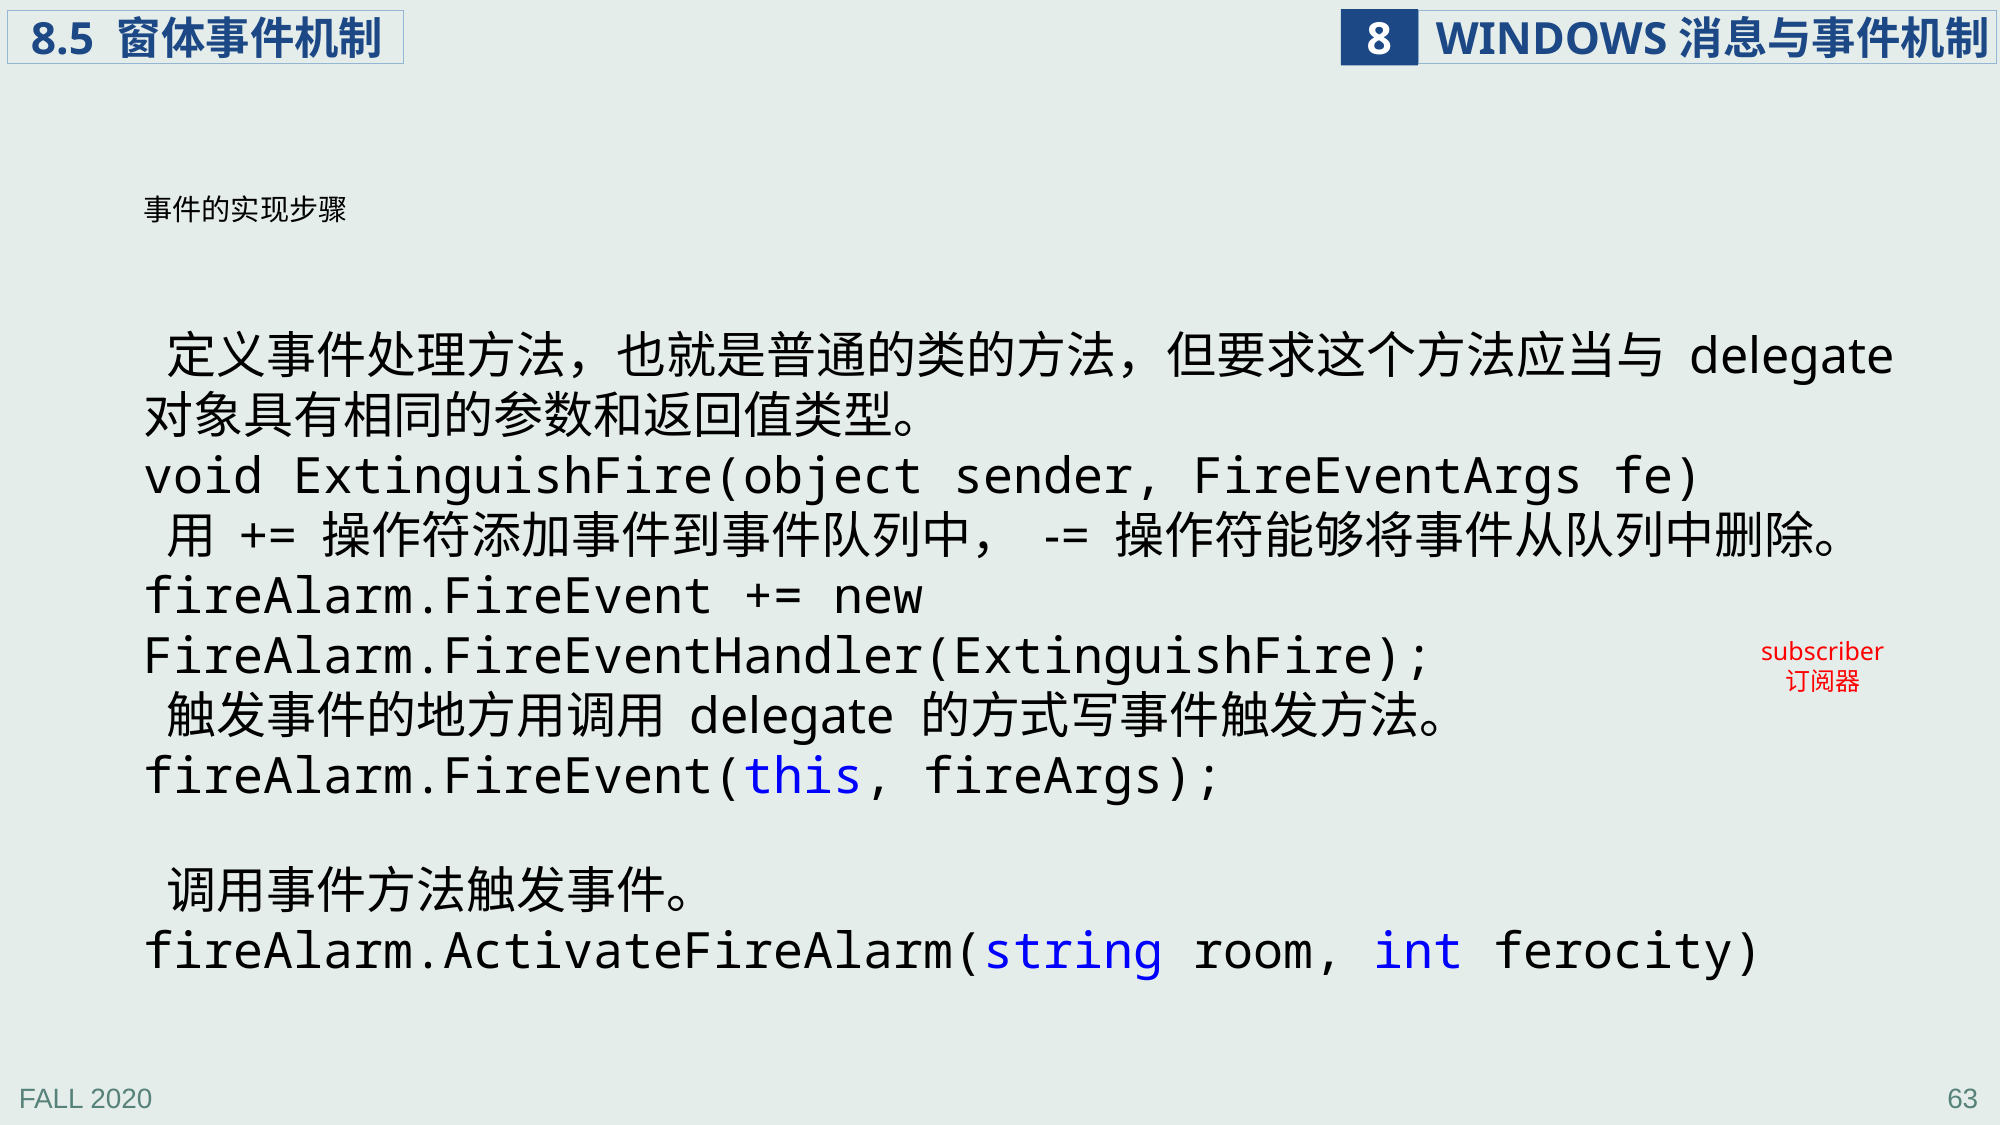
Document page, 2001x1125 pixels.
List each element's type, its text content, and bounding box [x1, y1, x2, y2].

list 定义事件处理方法，也就是普通的类的方法，但要求这个方法应当与 delegate 对象具有相同的参数和返回值类型。 void ExtinguishFire(object sender, FireEventArgs fe) 用 += 操作符添加事件到事件队列中， -= 操作符能够将事件从队列中删除。 fireAlarm.FireEvent += new FireAlarm.FireEventHandler(ExtinguishFire); 触发事件的地方用调用 delegate 的方式写事件触发方法。 fireAlarm.FireEvent(this, fireArgs); 调用事件方法触发事件。 fireAlarm.ActivateFireAlarm(string room, int ferocity) [131, 317, 1926, 1034]
text_box subscriber 订阅器 [1660, 628, 1986, 703]
title 事件的实现步骤 [131, 100, 1857, 317]
